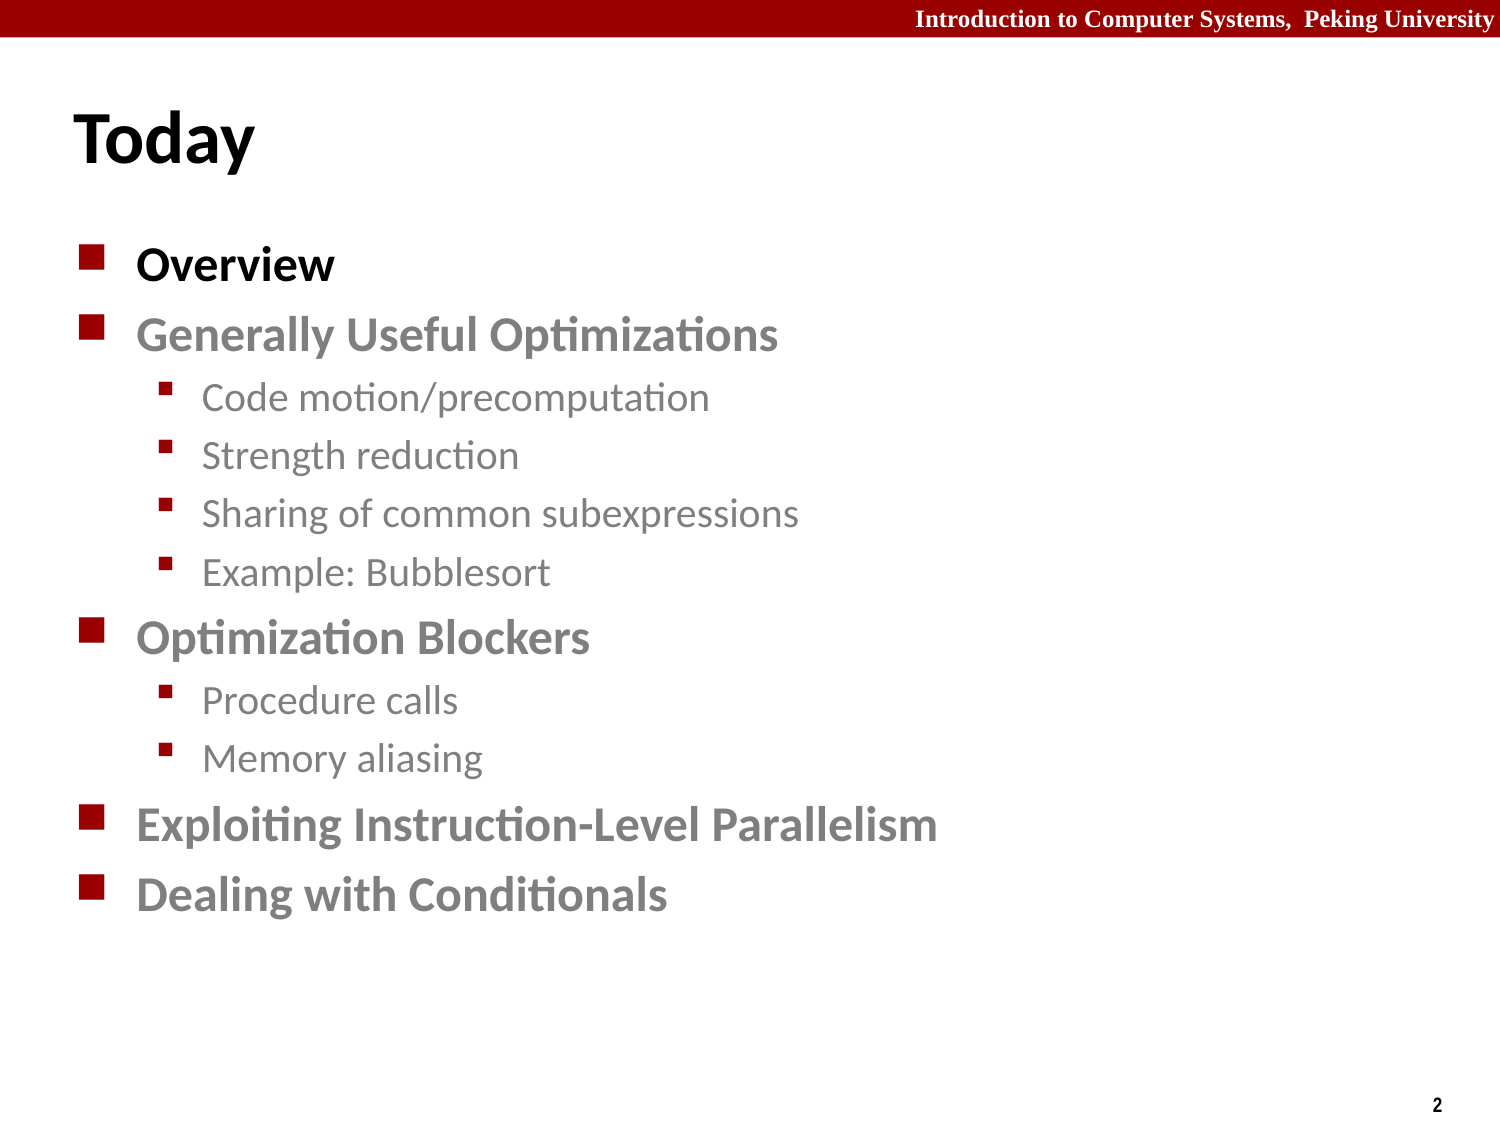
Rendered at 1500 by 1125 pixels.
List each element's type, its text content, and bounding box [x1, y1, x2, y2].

list Overview Generally Useful Optimizations Code motion/precomputation Strength reduction Sharing of common subexpressions Example: Bubblesort Optimization Blockers Procedure calls Memory aliasing Exploiting Instruction-Level Parallelism Dealing with Conditionals [64, 223, 1361, 1040]
title Today [58, 71, 1305, 197]
